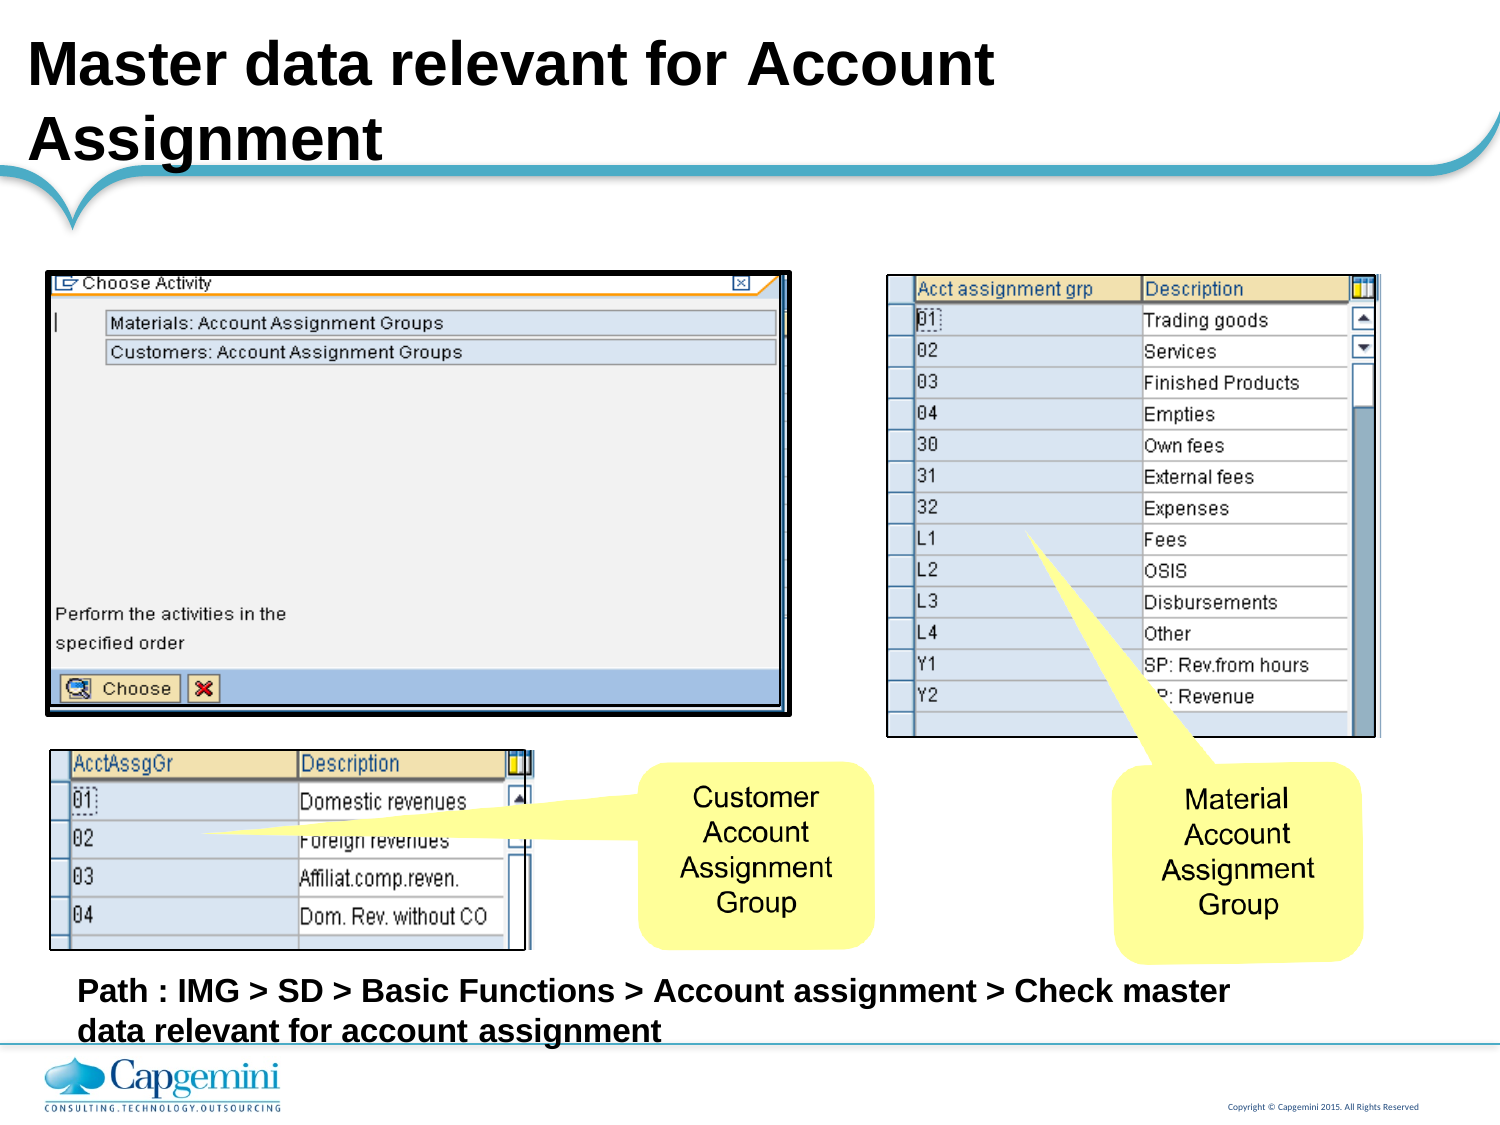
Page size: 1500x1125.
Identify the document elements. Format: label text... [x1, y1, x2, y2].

text_box [47, 272, 790, 715]
text_box [200, 748, 875, 951]
picture [44, 1056, 281, 1113]
text_box [1024, 529, 1364, 965]
text_box [1375, 274, 1382, 738]
title Master data relevant for Account Assignment [24, 23, 1500, 212]
text_box [888, 275, 1374, 737]
text_box Path : IMG > SD > Basic Functions > Account assignment > Check master data relevant for account assignment [74, 969, 1245, 1050]
text_box [50, 750, 200, 949]
